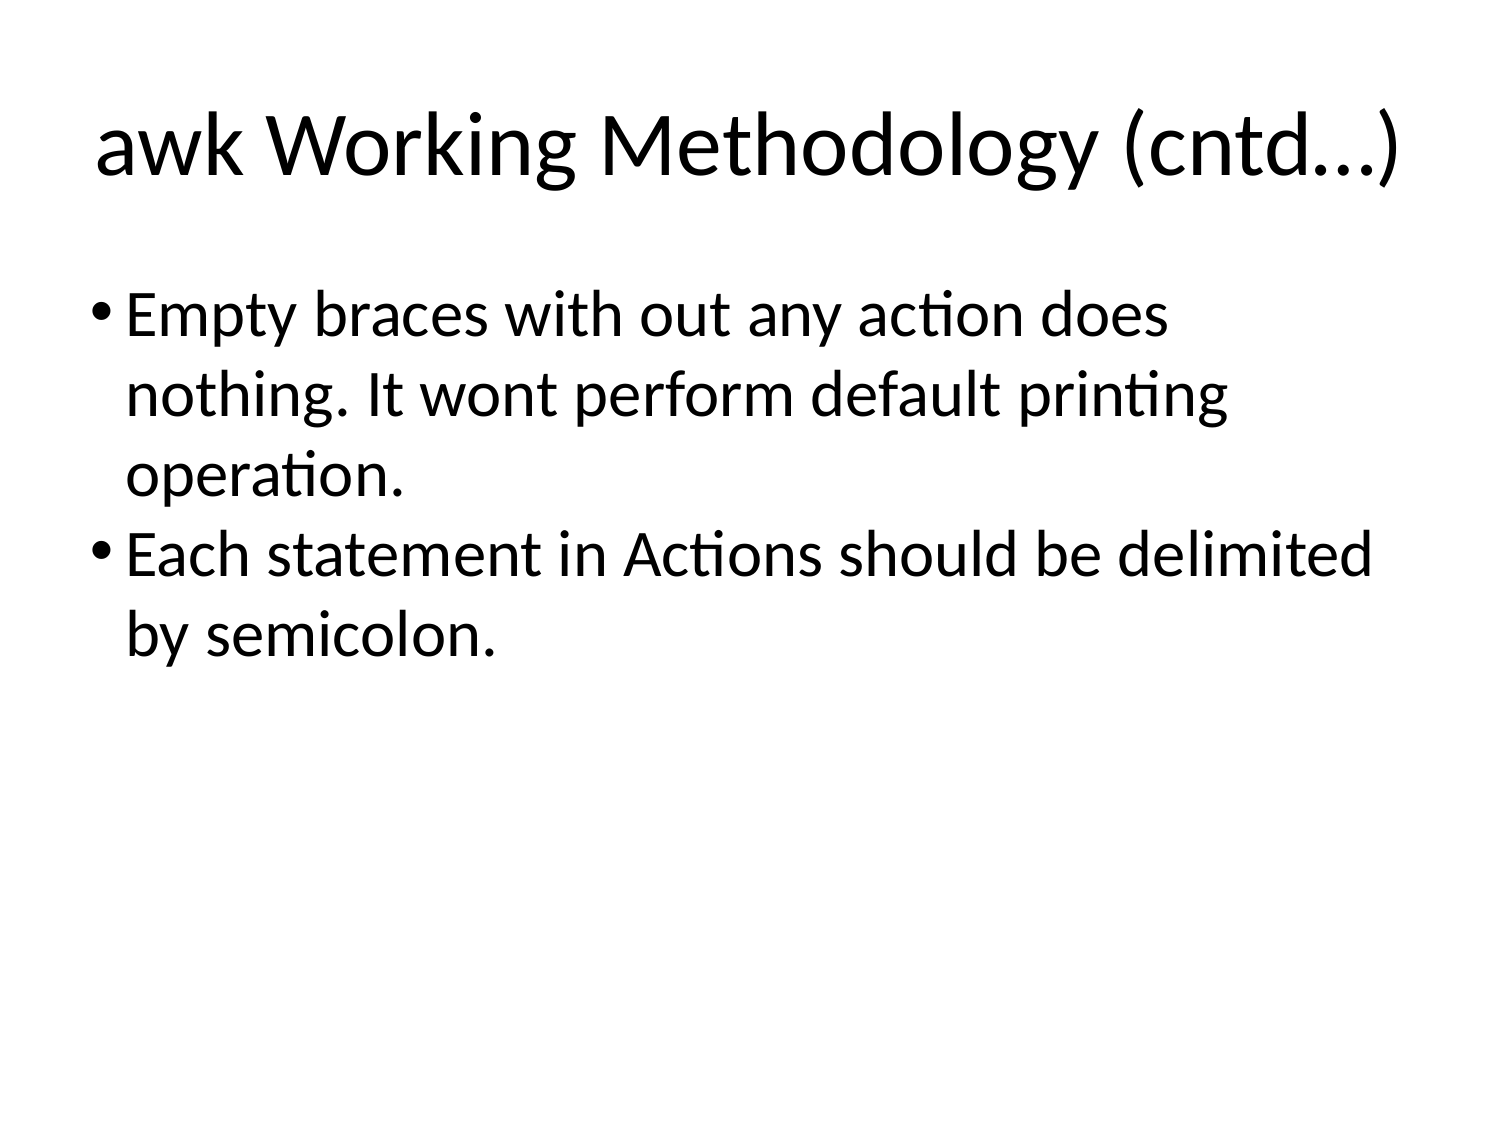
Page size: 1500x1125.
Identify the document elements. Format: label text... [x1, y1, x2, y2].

text_box Empty braces with out any action does nothing. It wont perform default printing operation. Each statement in Actions should be delimited by semicolon. [75, 262, 1425, 1005]
text_box awk Working Methodology (cntd…) [75, 45, 1425, 233]
